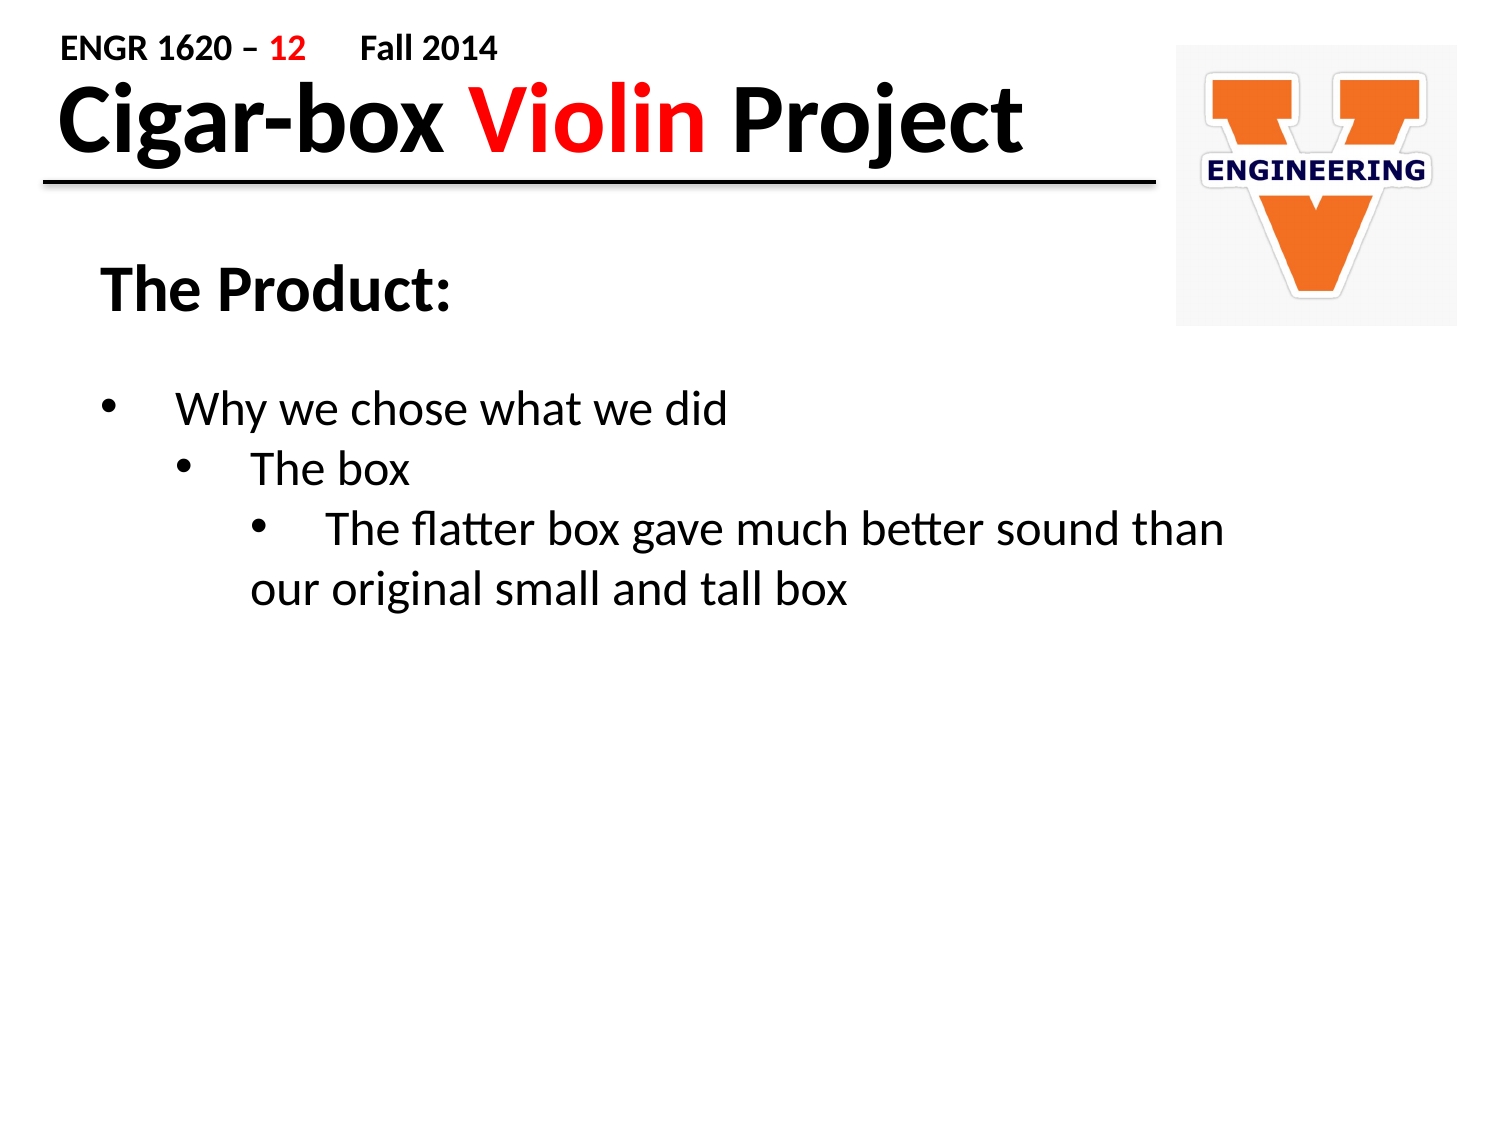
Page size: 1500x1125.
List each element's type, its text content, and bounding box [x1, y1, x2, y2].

text_box The Product: Why we chose what we did The box The flatter box gave much better sound than our original small and tall box [85, 237, 1241, 683]
text_box ENGR 1620 – 12 Fall 2014 [45, 15, 513, 75]
picture [1176, 45, 1458, 326]
text_box Cigar-box Violin Project [43, 45, 1040, 179]
